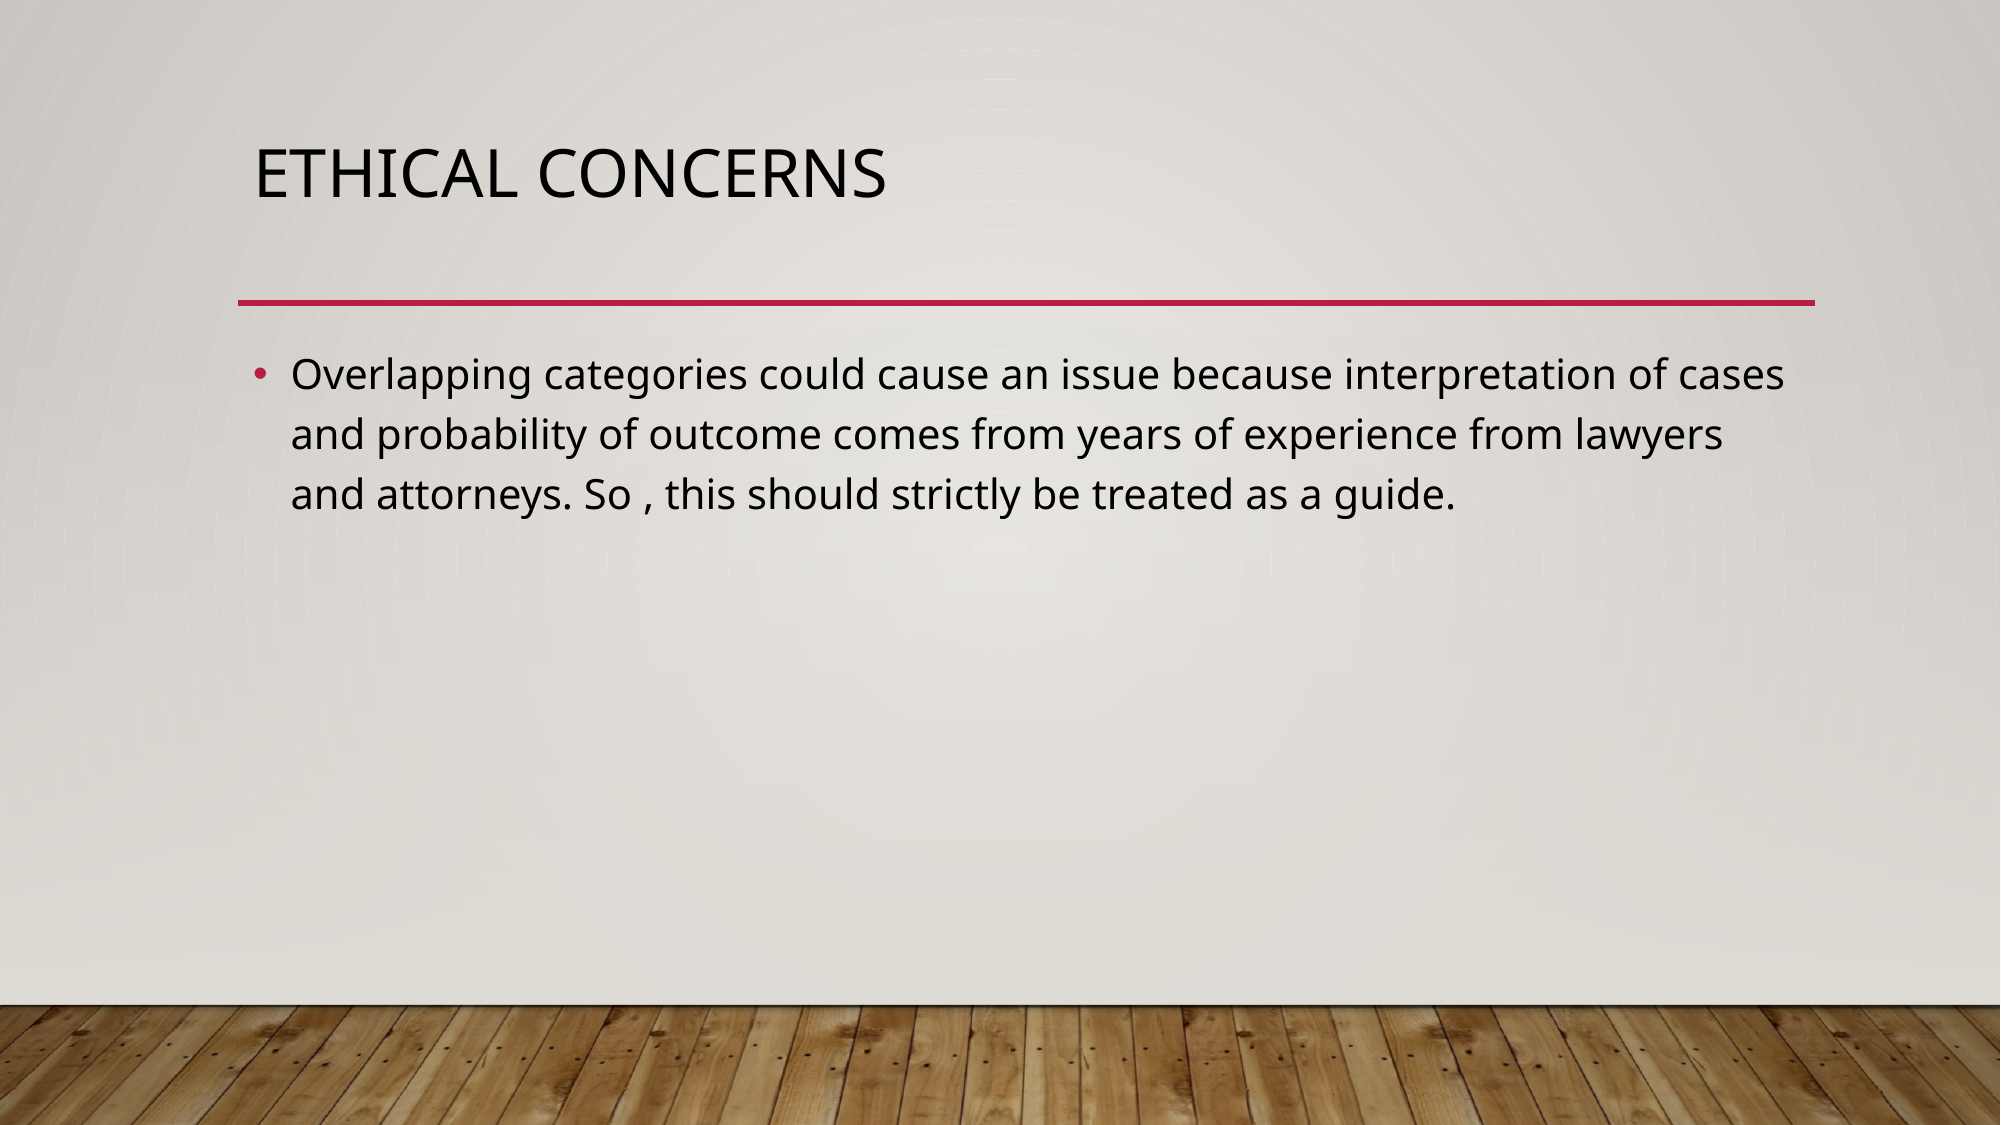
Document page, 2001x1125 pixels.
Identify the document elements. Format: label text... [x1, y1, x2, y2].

list Overlapping categories could cause an issue because interpretation of cases and probability of outcome comes from years of experience from lawyers and attorneys. So , this should strictly be treated as a guide. [238, 330, 1814, 897]
title Ethical concerns [238, 131, 1814, 305]
picture [0, 1005, 2000, 1125]
